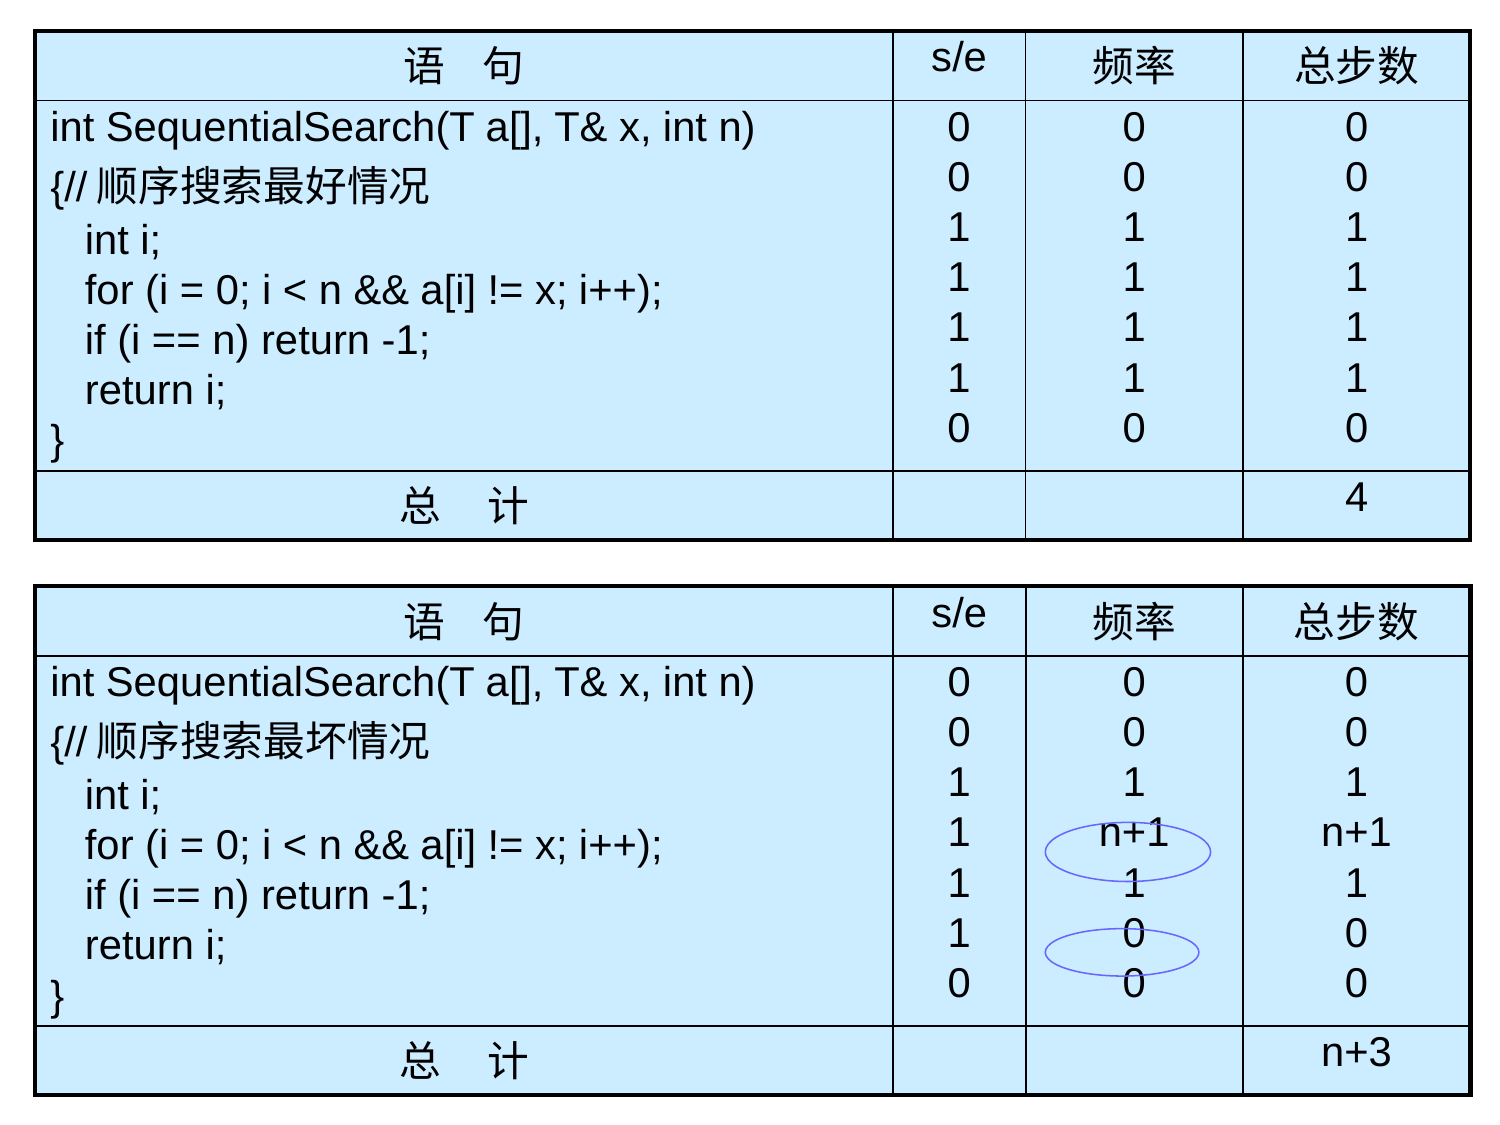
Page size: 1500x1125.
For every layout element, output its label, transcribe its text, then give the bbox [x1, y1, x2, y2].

table_cell 0 0 1 n+1 1 0 0 [1027, 657, 1242, 1025]
table_cell 4 [1244, 472, 1468, 538]
table_cell [1026, 472, 1242, 538]
slide_number 50 [1074, 1097, 1426, 1101]
table_cell 0 0 1 n+1 1 0 0 [1244, 657, 1468, 1025]
table_header s/e [894, 33, 1025, 100]
table_header 总步数 [1244, 588, 1468, 655]
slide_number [74, 1097, 426, 1101]
table_cell [894, 472, 1025, 538]
table_cell 0 0 1 1 1 1 0 [894, 101, 1025, 470]
table_header s/e [894, 588, 1025, 655]
table_cell [894, 1027, 1025, 1093]
table_cell 总 计 [37, 472, 892, 538]
table_cell int SequentialSearch(T a[], T& x, int n) {//顺序搜索最好情况 int i; for (i = 0; i < n && a[i] != x; i++); if (i == n) return -1; return i; } [37, 101, 892, 470]
table_header 频率 [1027, 588, 1242, 655]
table_cell n+3 [1244, 1027, 1468, 1093]
table_cell int SequentialSearch(T a[], T& x, int n) {//顺序搜索最坏情况 int i; for (i = 0; i < n && a[i] != x; i++); if (i == n) return -1; return i; } [37, 657, 892, 1025]
table_cell 0 0 1 1 1 1 0 [894, 657, 1025, 1025]
text_box [1045, 822, 1211, 882]
table_cell 0 0 1 1 1 1 0 [1026, 101, 1242, 470]
table_header 总步数 [1244, 33, 1468, 100]
table_header 语 句 [37, 588, 892, 655]
text_box [1045, 928, 1199, 977]
table_header 频率 [1026, 33, 1242, 100]
table_header 语 句 [37, 33, 892, 100]
table_cell 0 0 1 1 1 1 0 [1244, 101, 1468, 470]
table_cell [1027, 1027, 1242, 1093]
table_cell 总 计 [37, 1027, 892, 1093]
